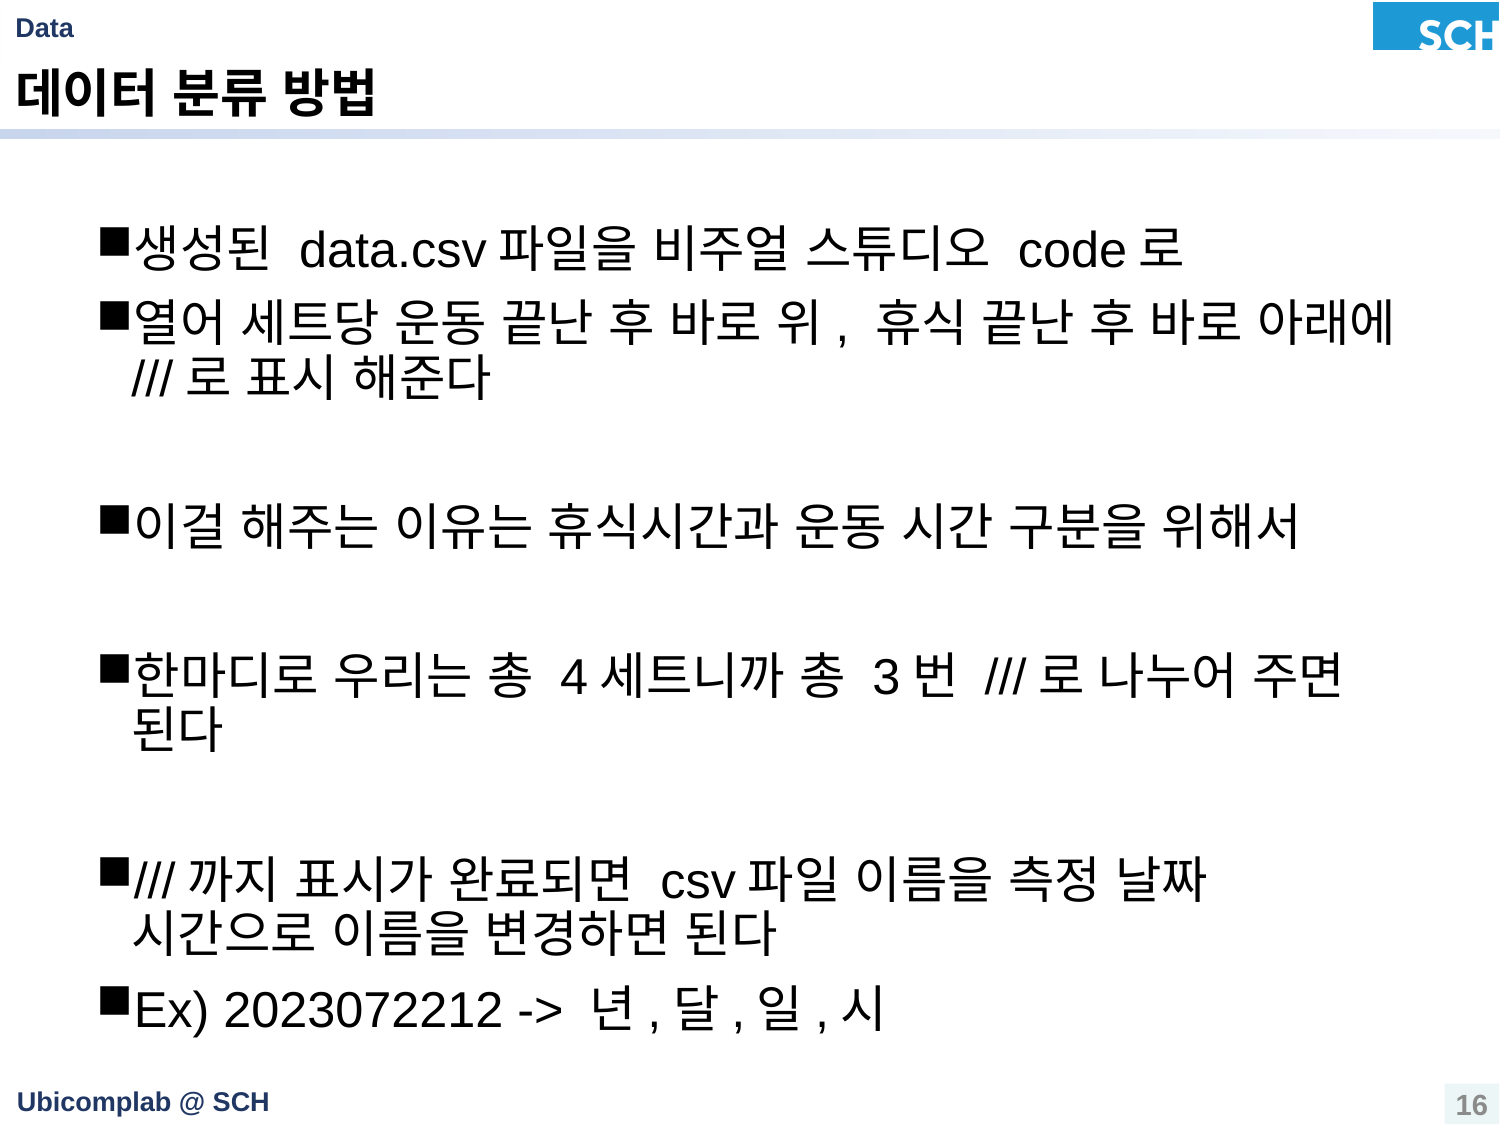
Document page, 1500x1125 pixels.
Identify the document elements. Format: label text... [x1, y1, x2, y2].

picture [1373, 2, 1499, 50]
title 데이터 분류 방법 [0, 52, 1500, 139]
slide_number 16 [1444, 1083, 1500, 1125]
list 생성된 data.csv파일을 비주얼 스튜디오 code로 열어 세트당 운동 끝난 후 바로 위, 휴식 끝난 후 바로 아래에 ///로 표시 해준다 이걸 해주는 이유는 휴식시간과 운동 시간 구분을 위해서 한마디로 우리는 총 4세트니까 총 3번 ///로 나누어 주면 된다 ///까지 표시가 완료되면 csv파일 이름을 측정 날짜 시간으로 이름을 변경하면 된다 Ex) 2023072212 -> 년,달,일,시 [80, 216, 1420, 1048]
